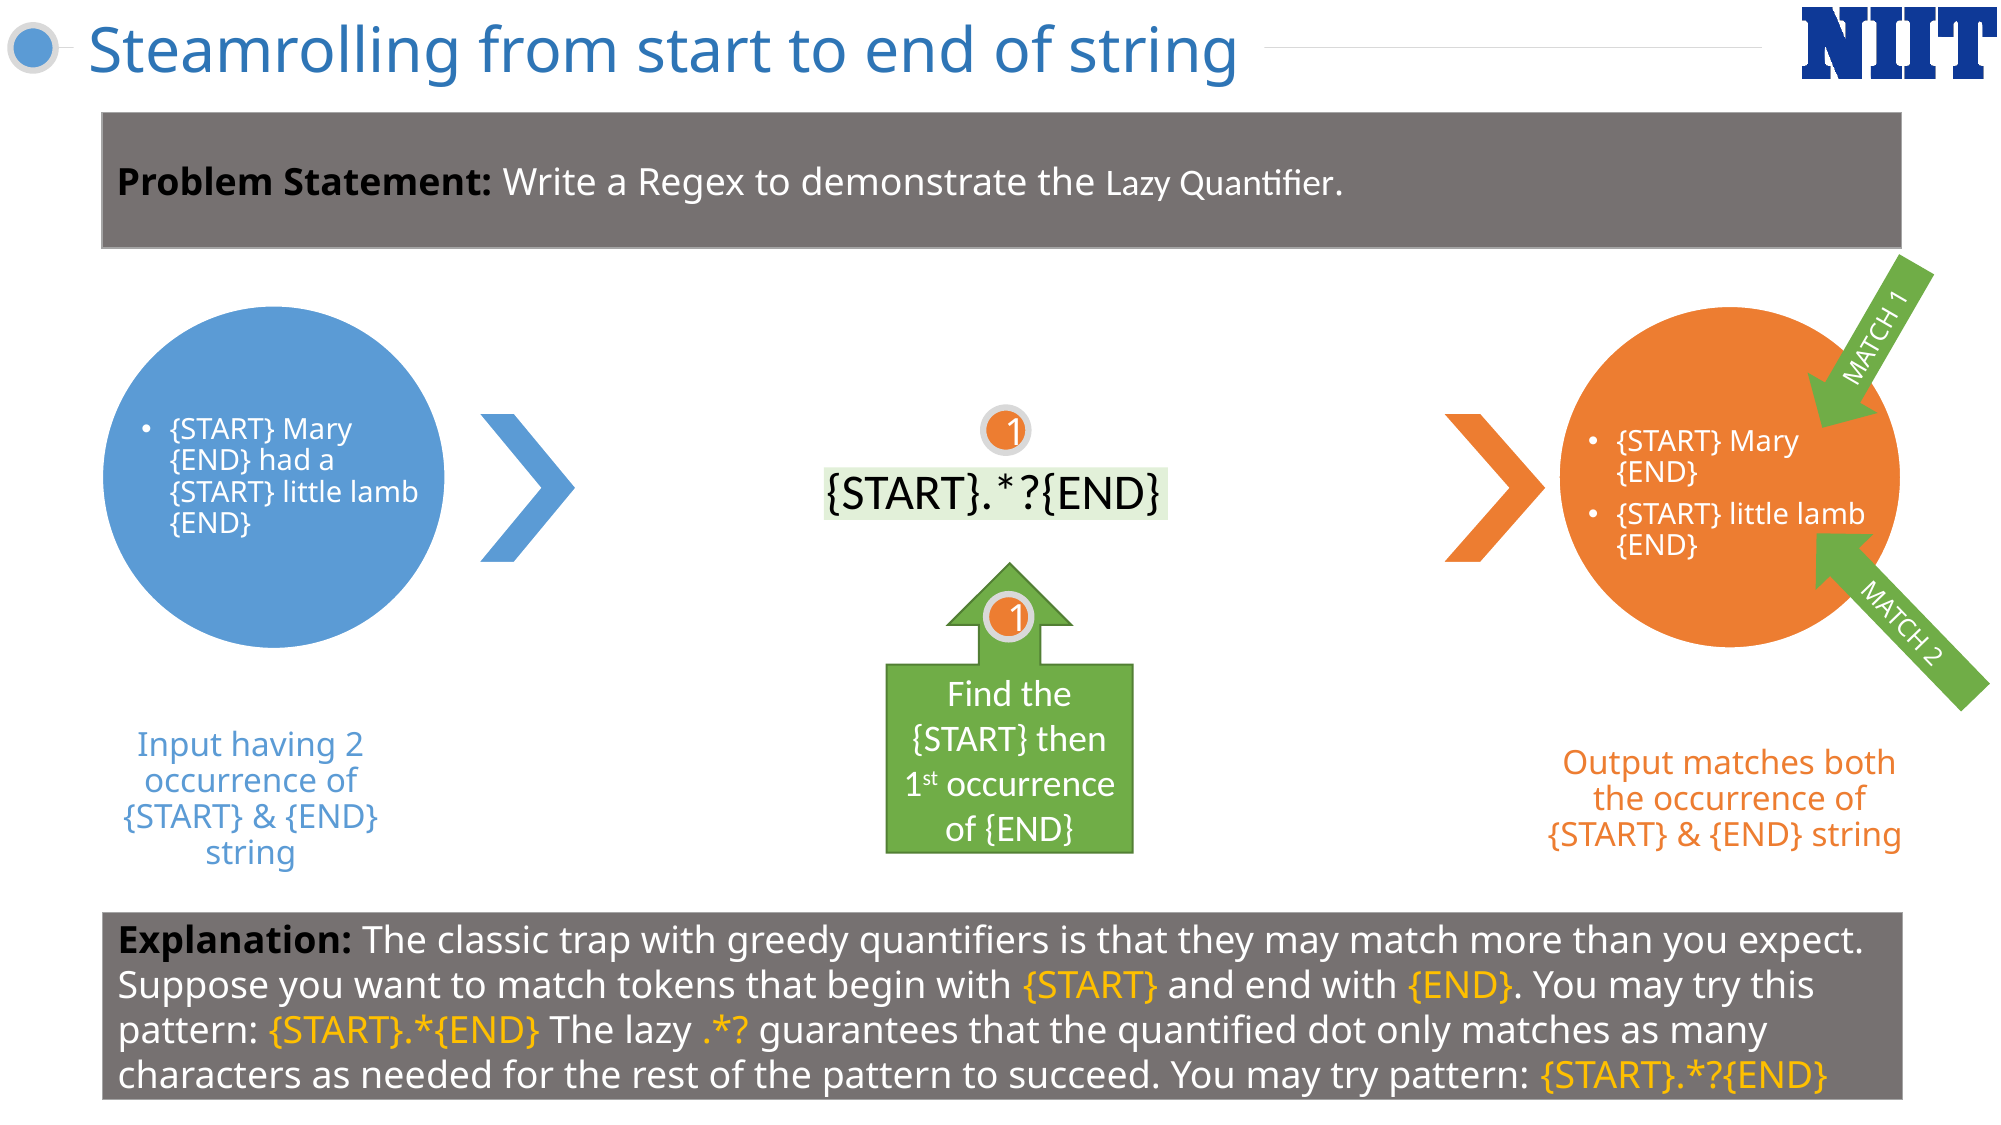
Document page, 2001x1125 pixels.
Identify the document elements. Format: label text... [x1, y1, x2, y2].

picture [1802, 7, 1997, 79]
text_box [71, 305, 476, 949]
text_box [1437, 410, 1527, 566]
text_box MATCH 2 [1932, 622, 1992, 713]
text_box [476, 410, 580, 566]
text_box Problem Statement: Write a Regex to demonstrate the Lazy Quantifier. [101, 112, 1902, 249]
text_box Steamrolling from start to end of string [73, 3, 1265, 47]
text_box {START}.*?{END} [705, 369, 1282, 619]
text_box [9, 24, 57, 72]
text_box Steamrolling from start to end of string [73, 48, 1265, 93]
text_box MATCH 1 [1868, 252, 1936, 305]
text_box Explanation: The classic trap with greedy quantifiers is that they may match more than you expect. Suppose you want to match tokens that begin with {START} and end with {END}. You may try this pattern: {START}.*{END} The lazy .*? guarantees that the quantified dot only matches as many characters as needed for the rest of the pattern to succeed. You may try pattern: {START}.*?{END} [102, 912, 1903, 1100]
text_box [886, 407, 1133, 853]
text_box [1527, 305, 1932, 949]
